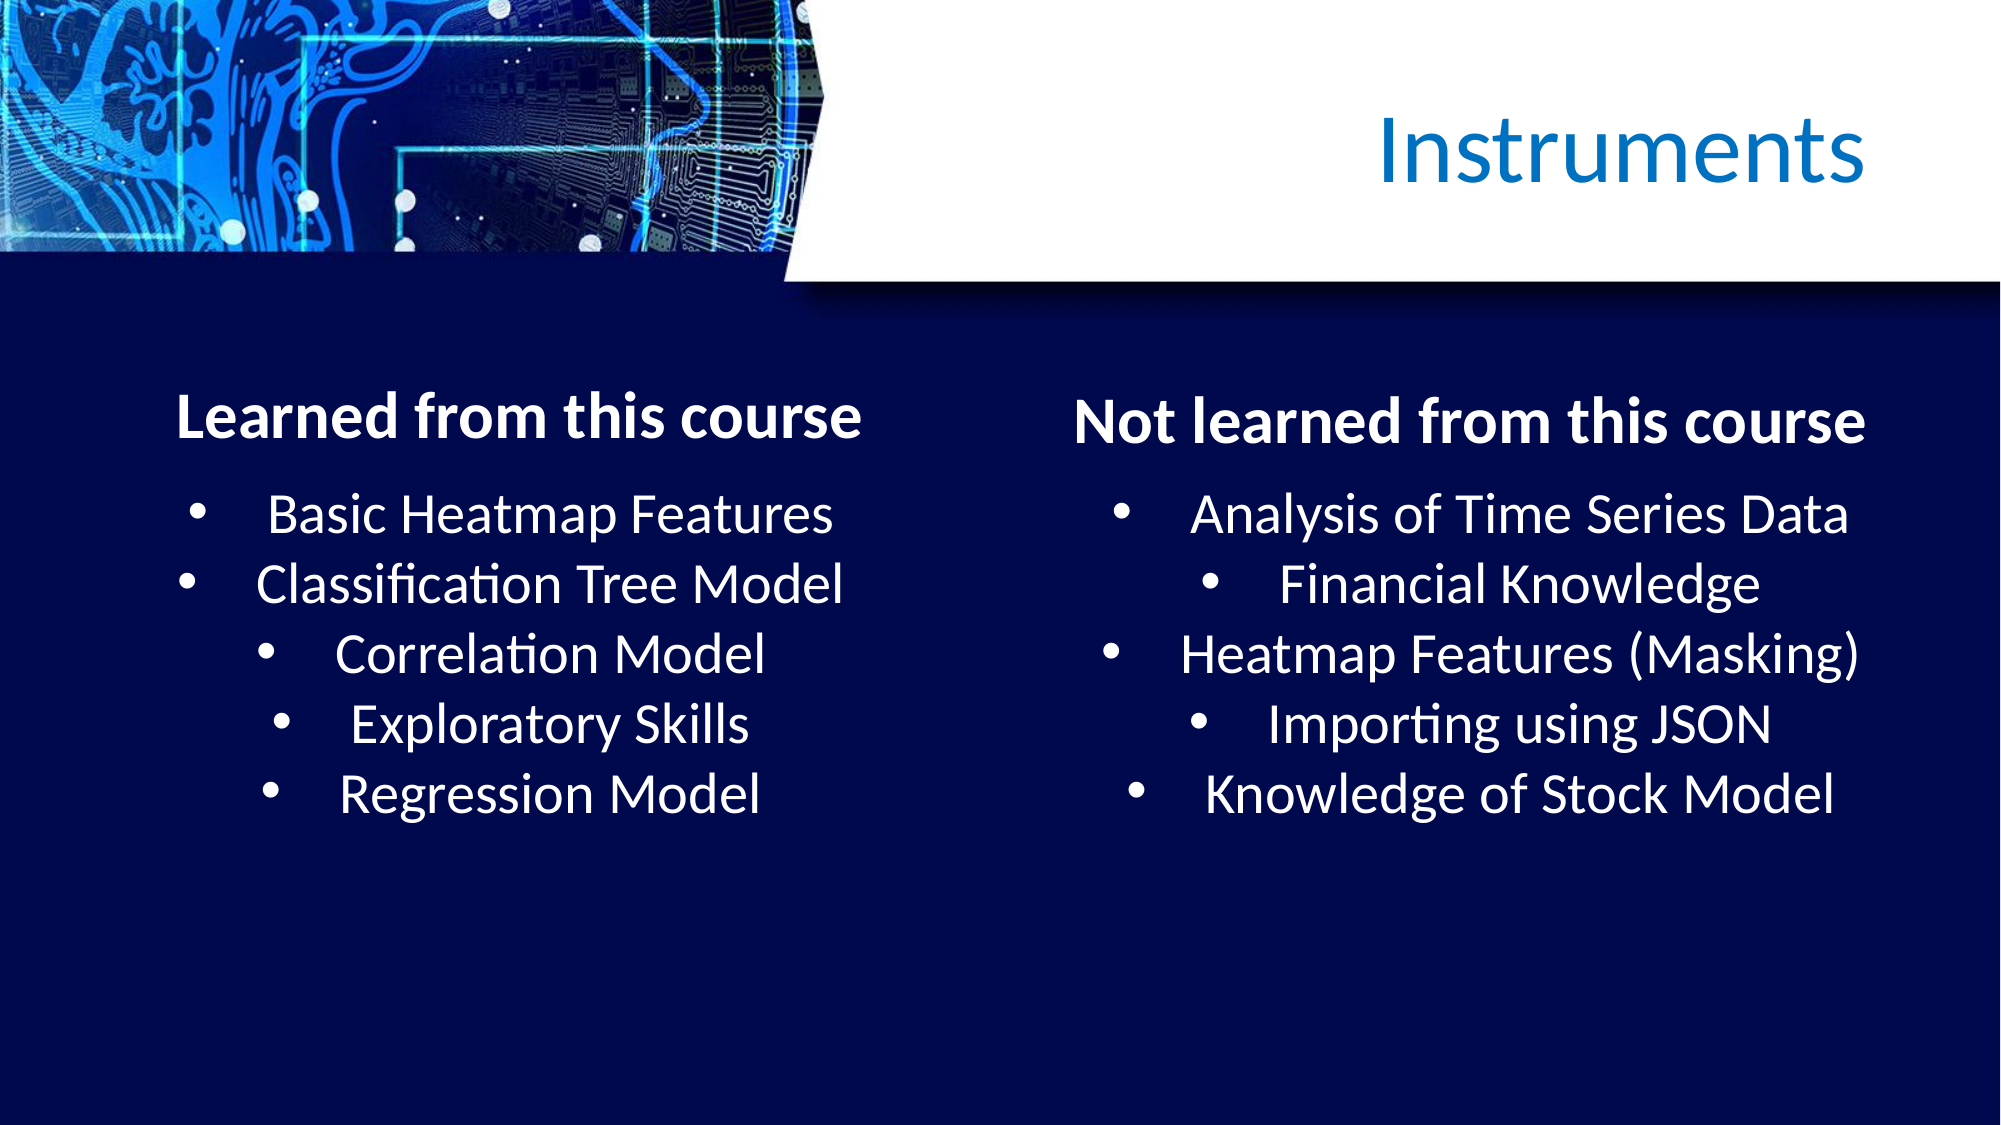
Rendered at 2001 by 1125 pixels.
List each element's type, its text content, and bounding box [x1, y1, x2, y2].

picture [0, 0, 2001, 1125]
list Basic Heatmap Features Classification Tree Model Correlation Model Exploratory Skills Regression Model [37, 465, 963, 1078]
list Analysis of Time Series Data Financial Knowledge Heatmap Features (Masking) Importing using JSON Knowledge of Stock Model [963, 465, 1978, 1078]
list Not learned from this course [963, 362, 1978, 465]
list Learned from this course [37, 362, 963, 465]
title Instruments [116, 59, 1887, 227]
